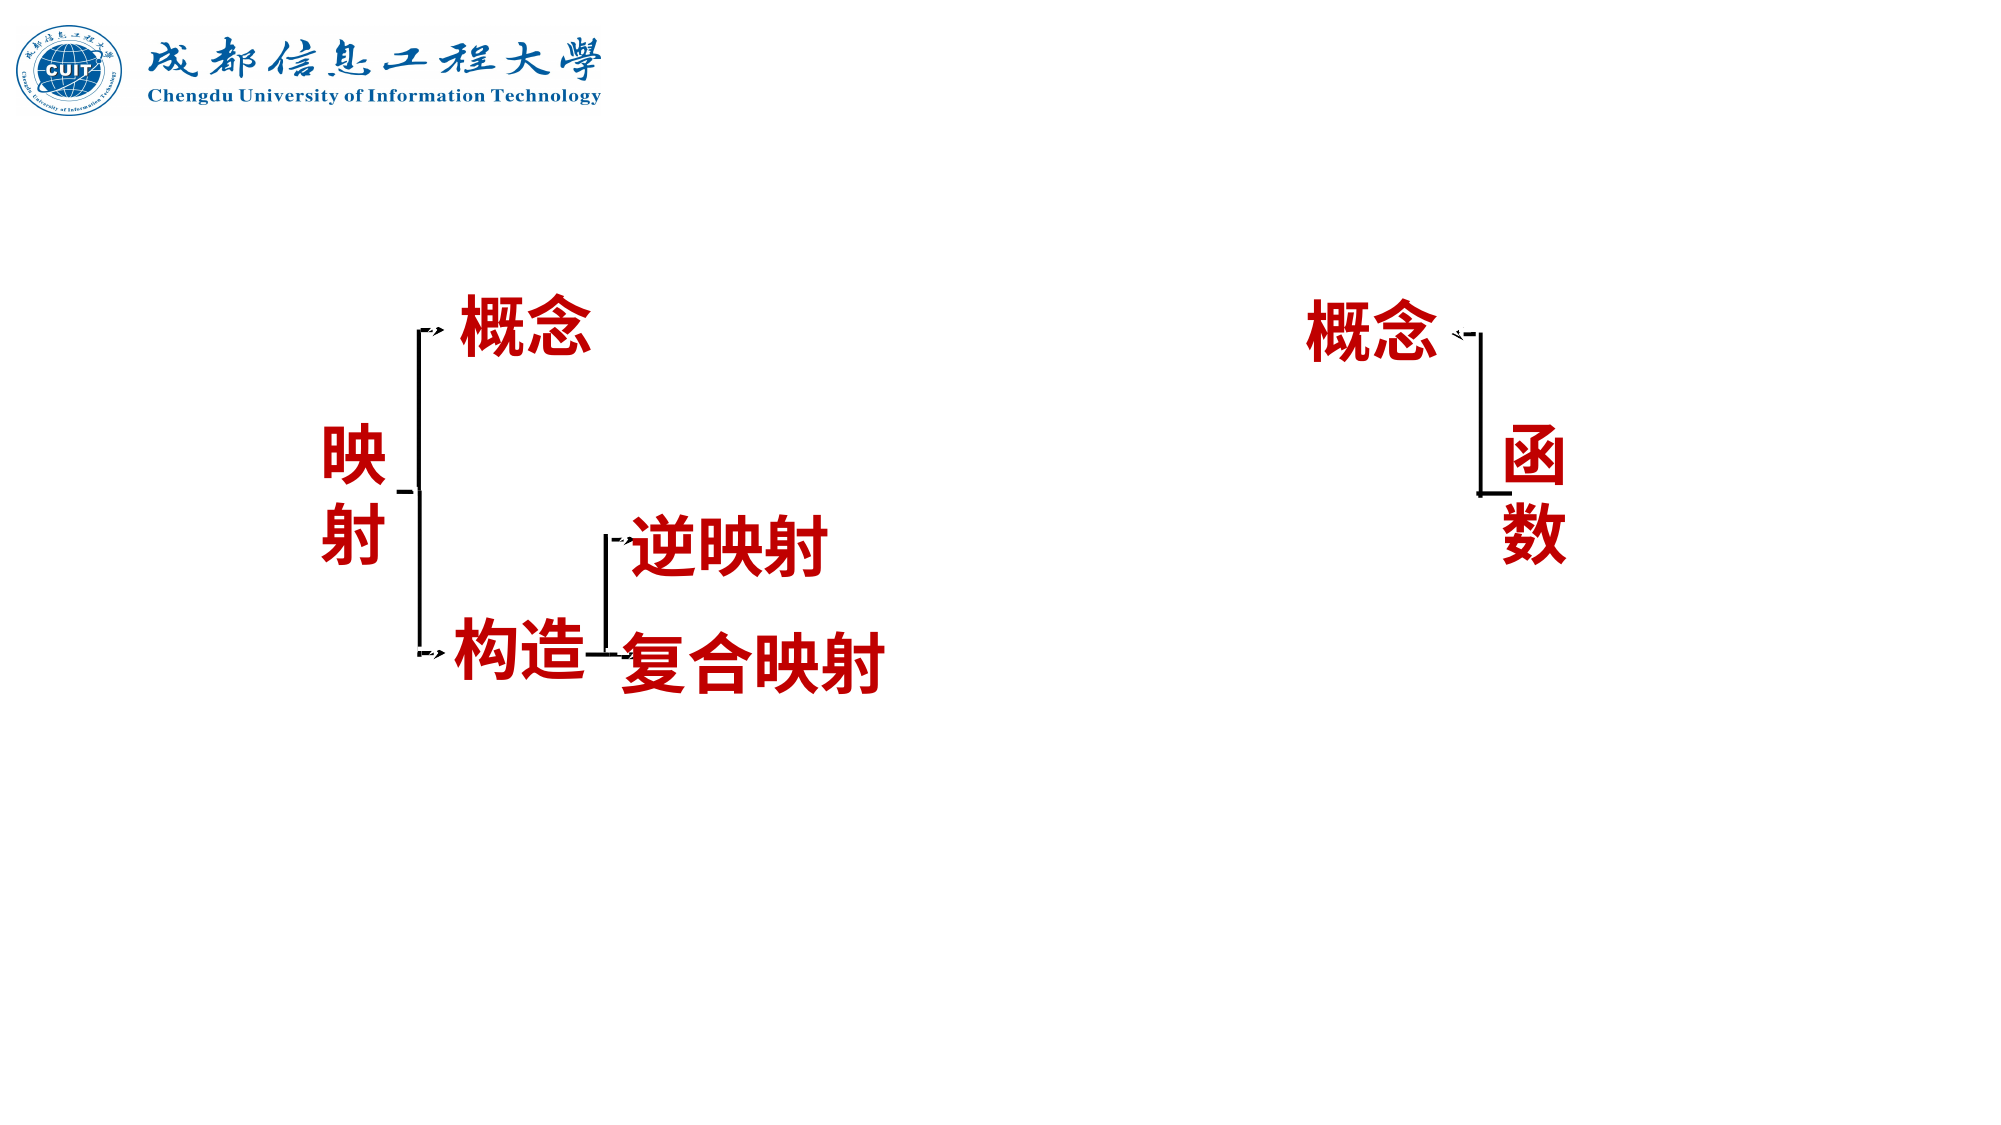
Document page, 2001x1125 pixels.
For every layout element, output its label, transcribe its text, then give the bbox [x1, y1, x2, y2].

text_box 映射 [305, 405, 385, 580]
picture [16, 25, 601, 117]
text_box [415, 486, 442, 653]
text_box 函数 [1487, 405, 1567, 580]
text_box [581, 534, 632, 653]
text_box 复合映射 [605, 614, 919, 709]
text_box 概念 [444, 277, 626, 373]
text_box 概念 [1291, 282, 1473, 377]
text_box 逆映射 [615, 497, 852, 593]
text_box 构造 [438, 600, 605, 696]
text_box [392, 325, 441, 492]
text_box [1447, 328, 1512, 494]
